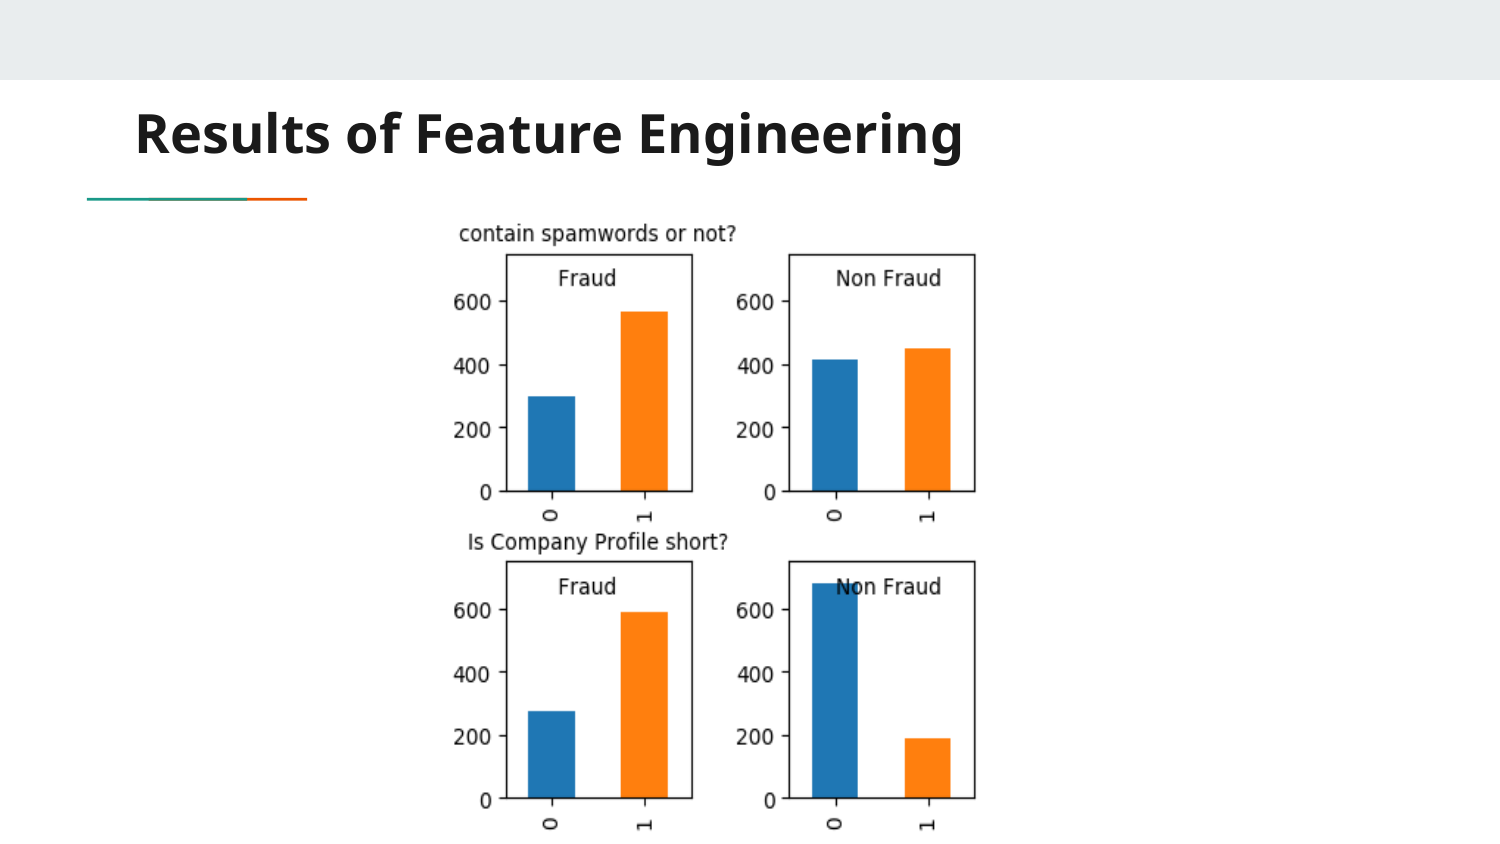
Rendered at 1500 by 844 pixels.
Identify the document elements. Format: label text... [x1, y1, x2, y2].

picture [409, 208, 989, 844]
title Results of Feature Engineering [119, 84, 1381, 189]
